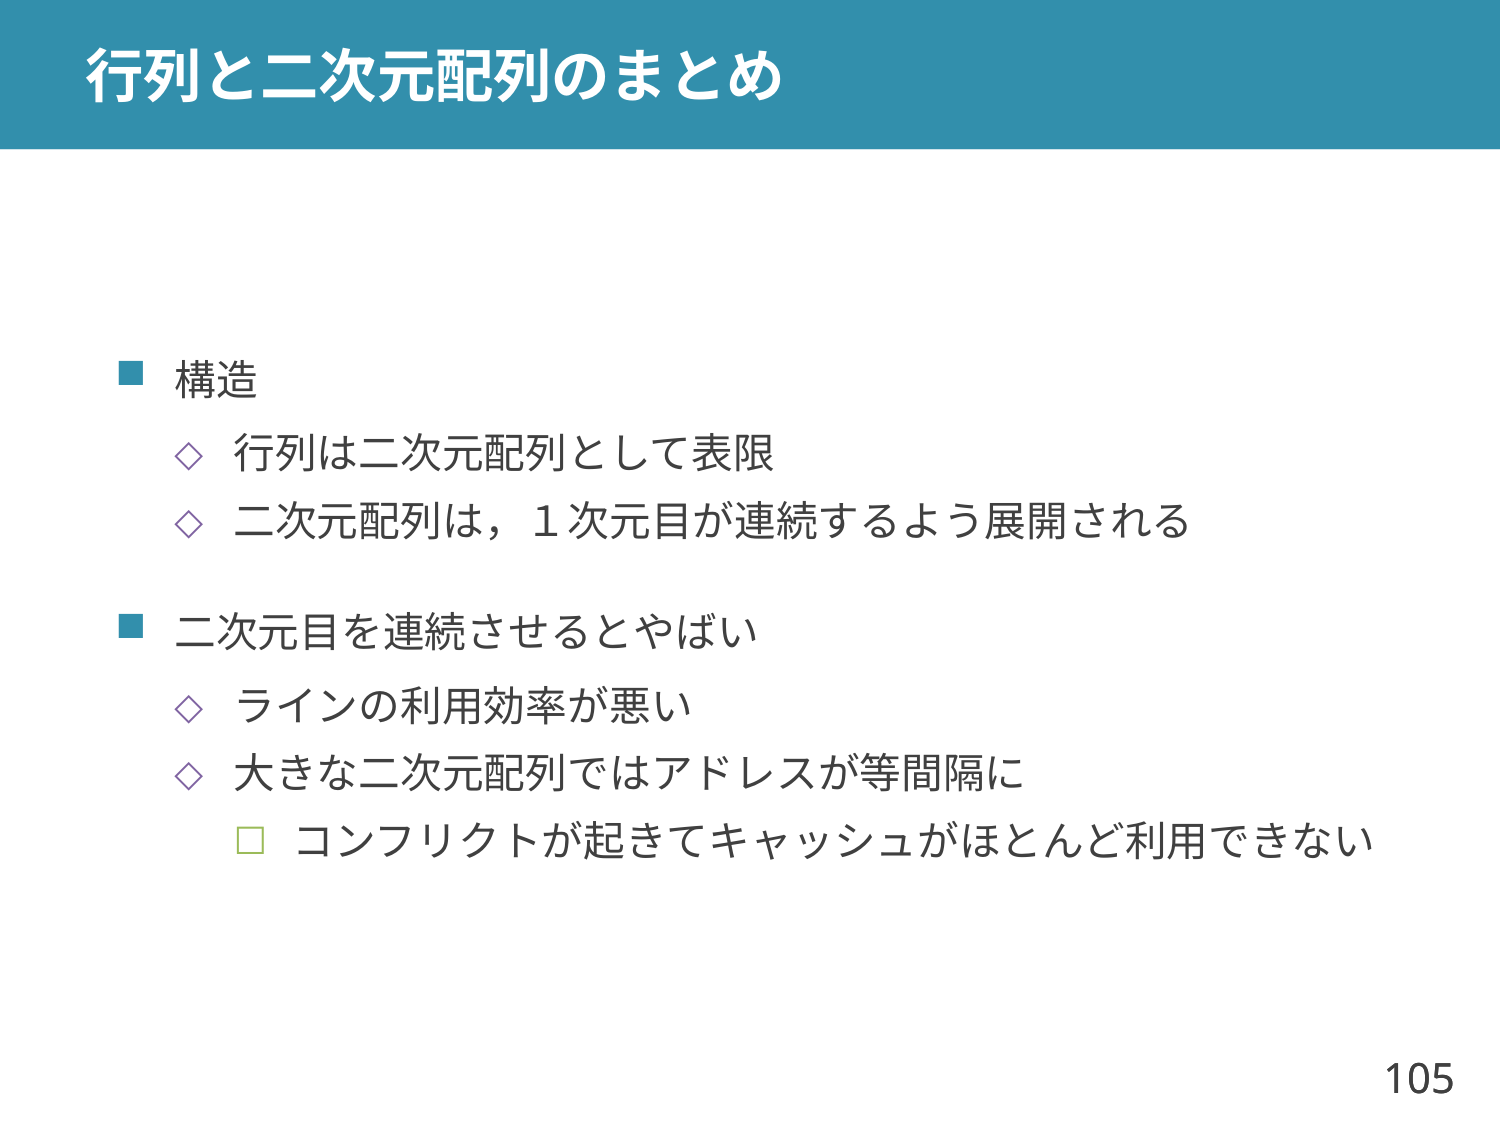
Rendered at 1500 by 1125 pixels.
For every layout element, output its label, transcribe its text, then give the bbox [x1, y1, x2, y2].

list 構造 行列は二次元配列として表限 二次元配列は，１次元目が連続するよう展開される 二次元目を連続させるとやばい ラインの利用効率が悪い 大きな二次元配列ではアドレスが等間隔に コンフリクトが起きてキャッシュがほとんど利用できない [100, 178, 1459, 1036]
title 行列と二次元配列のまとめ [70, 0, 1500, 150]
